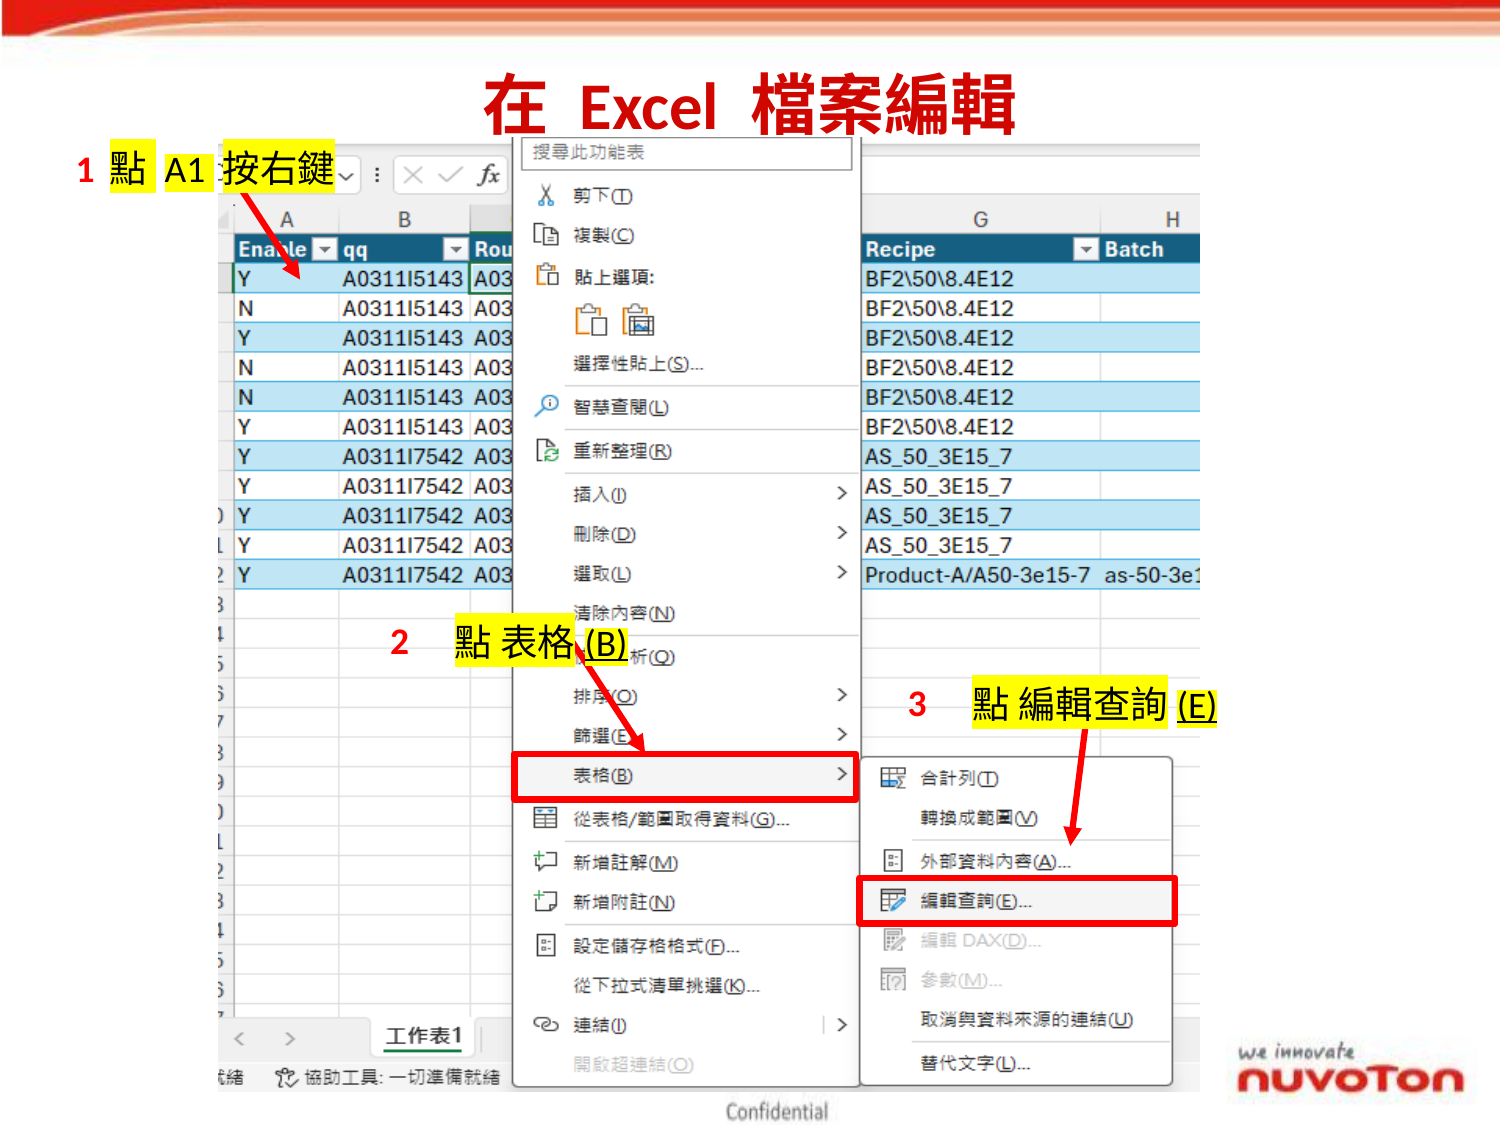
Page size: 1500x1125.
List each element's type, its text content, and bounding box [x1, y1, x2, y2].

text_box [570, 639, 646, 754]
text_box 1 [60, 137, 125, 197]
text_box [1069, 701, 1089, 847]
text_box 在 Excel 檔案編輯 [74, 55, 1425, 139]
picture [1, 0, 1500, 1125]
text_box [225, 165, 301, 280]
text_box 點 A1 按右鍵 [125, 137, 216, 197]
text_box 點 編輯查詢(E) [1206, 673, 1377, 734]
